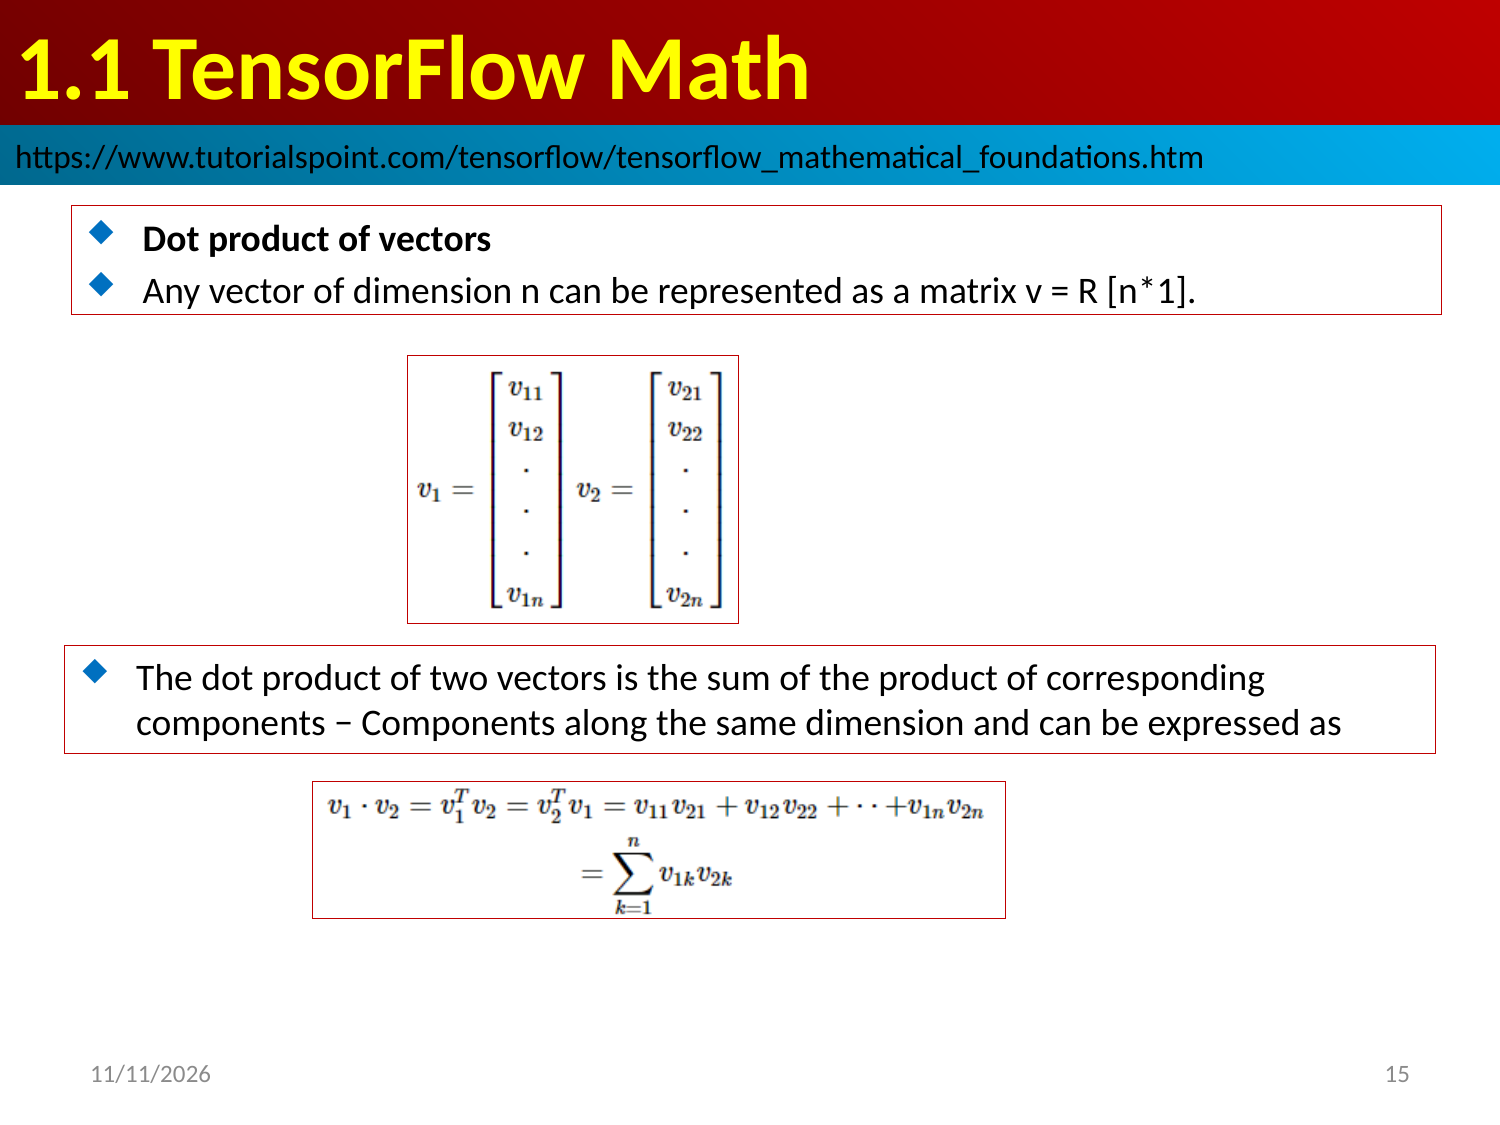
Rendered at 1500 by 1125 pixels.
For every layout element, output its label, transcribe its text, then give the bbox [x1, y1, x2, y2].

slide_number 15 [1074, 1042, 1425, 1103]
text_box Dot product of vectors Any vector of dimension n can be represented as a matrix v = R [n*1]. [71, 205, 1442, 315]
title 1.1 TensorFlow Math [0, 0, 1500, 125]
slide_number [75, 1042, 425, 1103]
text_box The dot product of two vectors is the sum of the product of corresponding components − Components along the same dimension and can be expressed as [64, 645, 1436, 754]
text_box https://www.tutorialspoint.com/tensorflow/tensorflow_mathematical_foundations.htm [0, 125, 1500, 185]
picture [407, 354, 739, 625]
picture [312, 781, 1006, 920]
